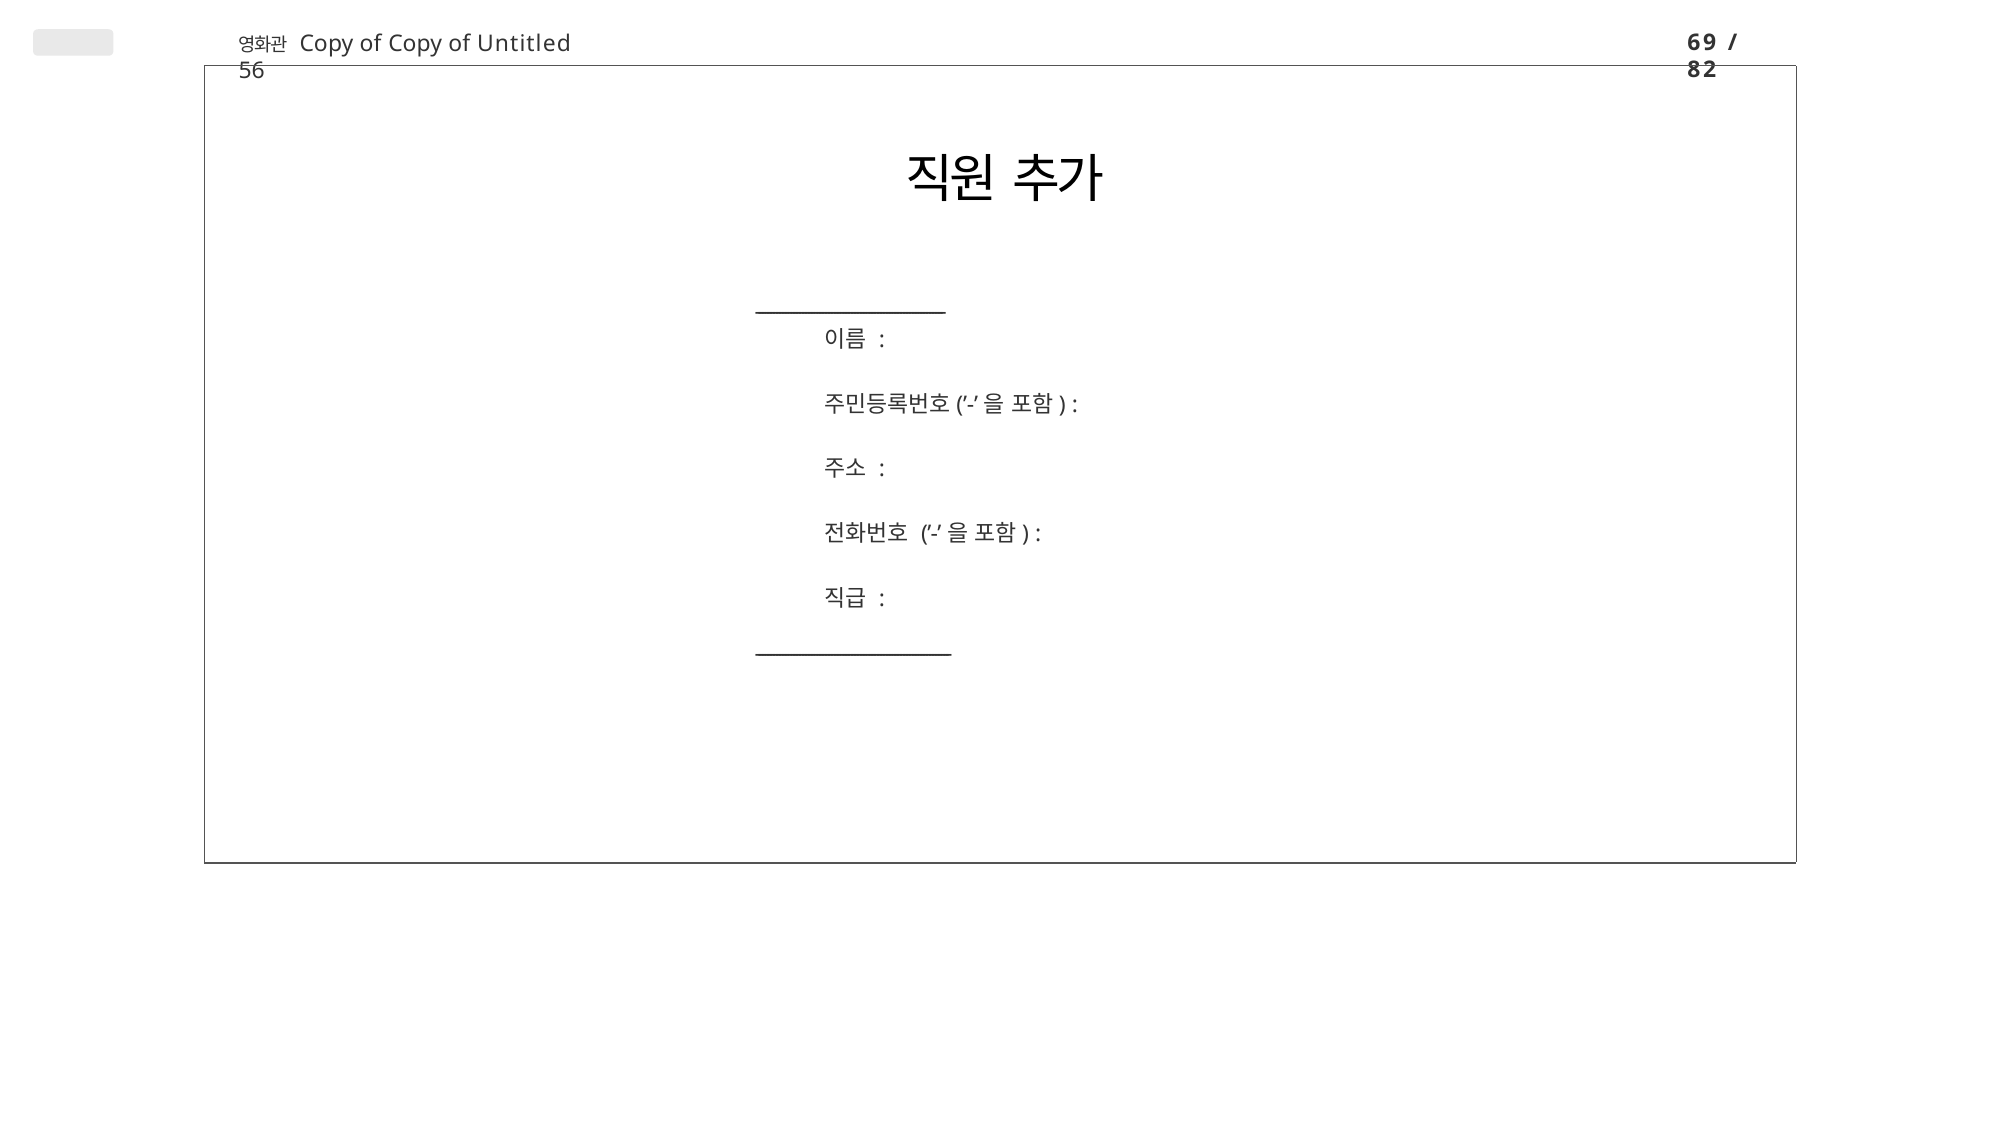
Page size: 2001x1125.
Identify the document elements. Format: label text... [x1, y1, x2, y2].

text_box 69 / 82 [1685, 24, 1772, 65]
text_box 영화관 Copy of Copy of Untitled 56 [236, 25, 580, 65]
text_box 영화관 Copy of Copy of Untitled 56 [236, 66, 580, 84]
text_box 69 / 82 [1685, 66, 1772, 82]
text_box ----------------------------------------------------------------- 이름 : 주민등록번호(’-’을 포함) : 주소 : 전화번호 (’-’을 포함) : 직급 : ------------------------------------------------------------------- [752, 290, 1475, 667]
title 직원 추가 [903, 142, 1270, 290]
